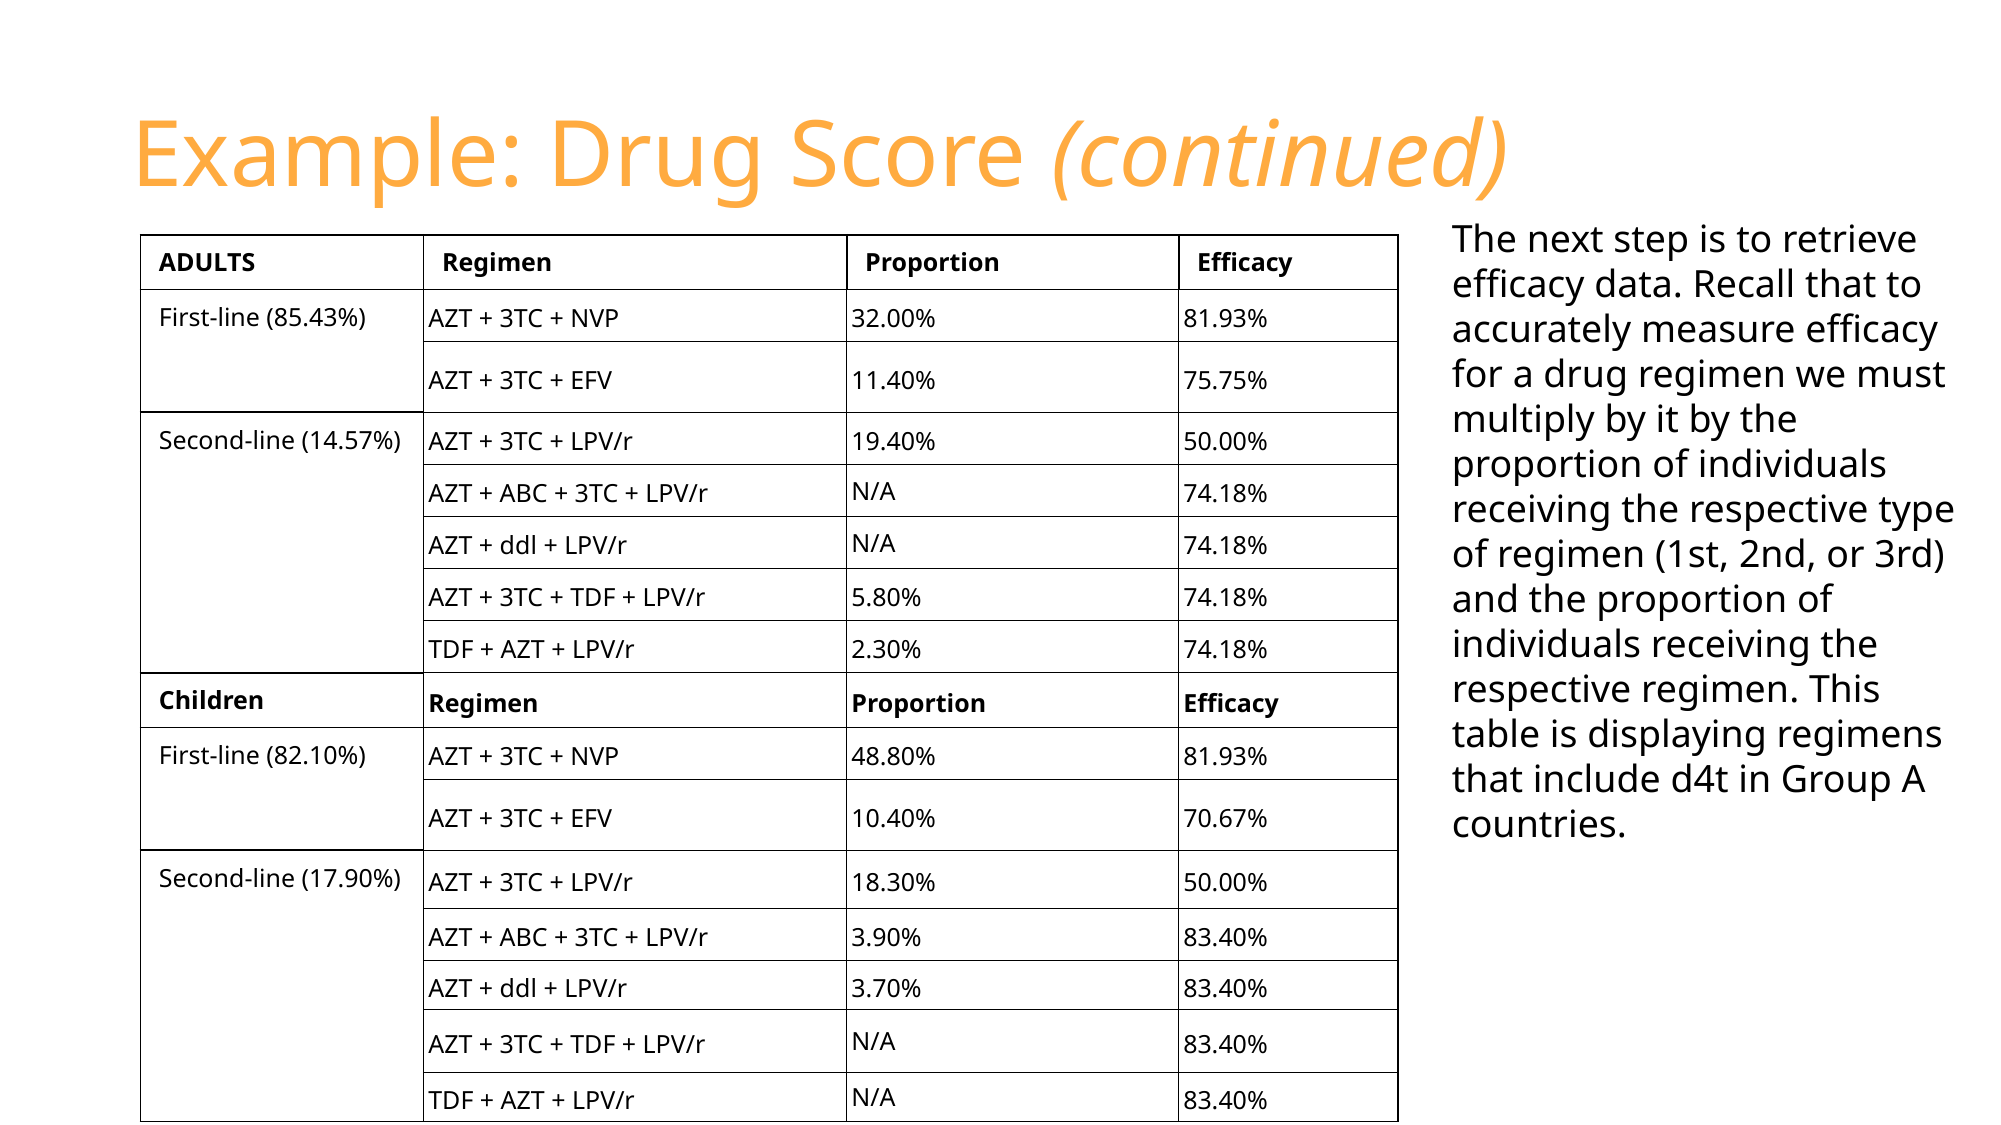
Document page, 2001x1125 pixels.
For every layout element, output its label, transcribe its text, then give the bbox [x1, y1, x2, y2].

text_box The next step is to retrieve efficacy data. Recall that to accurately measure efficacy for a drug regimen we must multiply by it by the proportion of individuals receiving the respective type of regimen (1st, 2nd, or 3rd) and the proportion of individuals receiving the respective regimen. This table is displaying regimens that include d4t in Group A countries. [1440, 209, 1979, 1066]
table_cell 5.80% [847, 569, 1178, 620]
table_cell TDF + AZT + LPV/r [424, 1073, 846, 1121]
table_cell 50.00% [1179, 413, 1397, 464]
table_cell AZT + ddl + LPV/r [424, 961, 846, 1009]
table_cell 48.80% [847, 728, 1178, 779]
table_cell 83.40% [1179, 909, 1397, 960]
table_cell 83.40% [1179, 961, 1397, 1009]
table_cell 3.70% [847, 961, 1178, 1009]
table_cell 83.40% [1179, 1010, 1397, 1072]
table_cell Regimen [424, 673, 846, 727]
table_header Regimen [424, 236, 846, 289]
table_cell TDF + AZT + LPV/r [424, 621, 846, 672]
table_cell N/A [847, 1010, 1178, 1072]
table_cell Second-line (14.57%) [141, 413, 423, 672]
table_cell N/A [847, 517, 1178, 568]
table_cell 74.18% [1179, 621, 1397, 672]
table_cell AZT + 3TC + NVP [424, 728, 846, 779]
table_cell AZT + ABC + 3TC + LPV/r [424, 909, 846, 960]
table_header ADULTS [141, 236, 423, 289]
table_cell First-line (85.43%) [141, 290, 423, 411]
table_cell 18.30% [847, 851, 1178, 908]
table_cell N/A [847, 465, 1178, 516]
table_cell 81.93% [1179, 728, 1397, 779]
table_cell Efficacy [1179, 673, 1397, 727]
table_cell AZT + ABC + 3TC + LPV/r [424, 465, 846, 516]
table_cell 3.90% [847, 909, 1178, 960]
table_cell AZT + 3TC + NVP [424, 290, 846, 341]
table_header Proportion [848, 236, 1178, 289]
title Example: Drug Score (continued) [111, 75, 1820, 235]
table_cell Second-line (17.90%) [141, 851, 423, 1121]
table_cell Children [141, 674, 423, 727]
table_cell 70.67% [1179, 780, 1397, 850]
table_cell 81.93% [1179, 290, 1397, 341]
table_cell 19.40% [847, 413, 1178, 464]
table_cell 2.30% [847, 621, 1178, 672]
table_cell First-line (82.10%) [141, 728, 423, 849]
table_cell 74.18% [1179, 517, 1397, 568]
table_cell 83.40% [1179, 1073, 1397, 1121]
table_cell 10.40% [847, 780, 1178, 850]
table_cell AZT + 3TC + EFV [424, 780, 846, 850]
table_cell 74.18% [1179, 569, 1397, 620]
table_cell AZT + 3TC + LPV/r [424, 851, 846, 908]
table_cell AZT + 3TC + EFV [424, 342, 846, 412]
table_cell 11.40% [847, 342, 1178, 412]
table_cell AZT + 3TC + LPV/r [424, 413, 846, 464]
table_header Efficacy [1180, 236, 1397, 289]
table_cell 74.18% [1179, 465, 1397, 516]
table_cell Proportion [847, 673, 1178, 727]
table_cell 32.00% [847, 290, 1178, 341]
table_cell AZT + 3TC + TDF + LPV/r [424, 569, 846, 620]
table_cell AZT + ddl + LPV/r [424, 517, 846, 568]
table_cell AZT + 3TC + TDF + LPV/r [424, 1010, 846, 1072]
table_cell N/A [847, 1073, 1178, 1121]
table_cell 50.00% [1179, 851, 1397, 908]
table_cell 75.75% [1179, 342, 1397, 412]
